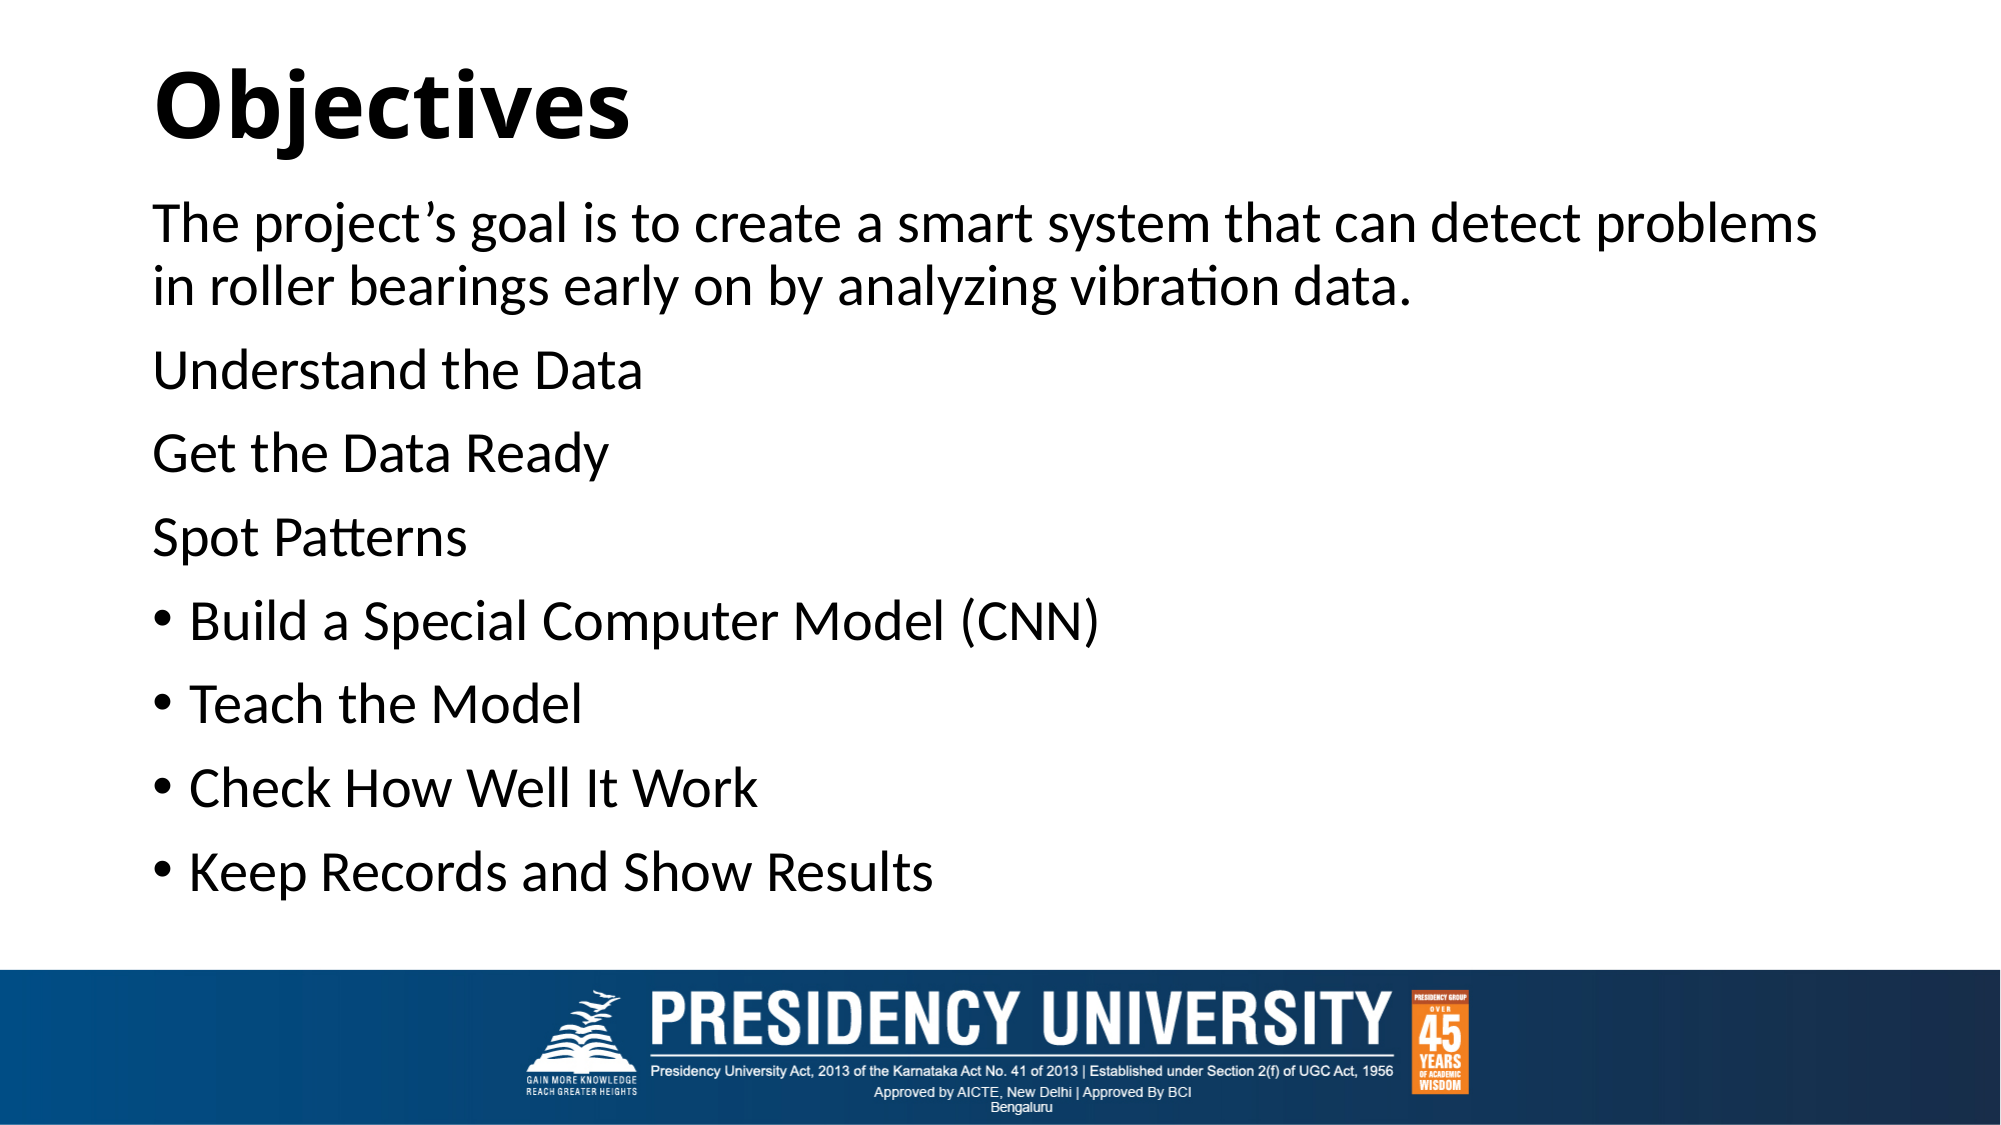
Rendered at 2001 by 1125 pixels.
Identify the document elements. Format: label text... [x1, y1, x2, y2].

list The project’s goal is to create a smart system that can detect problems in roller bearings early on by analyzing vibration data. Understand the Data Get the Data Ready Spot Patterns Build a Special Computer Model (CNN) Teach the Model Check How Well It Work Keep Records and Show Results [137, 184, 1863, 941]
picture [0, 0, 2001, 1125]
title Objectives [137, 0, 1863, 184]
